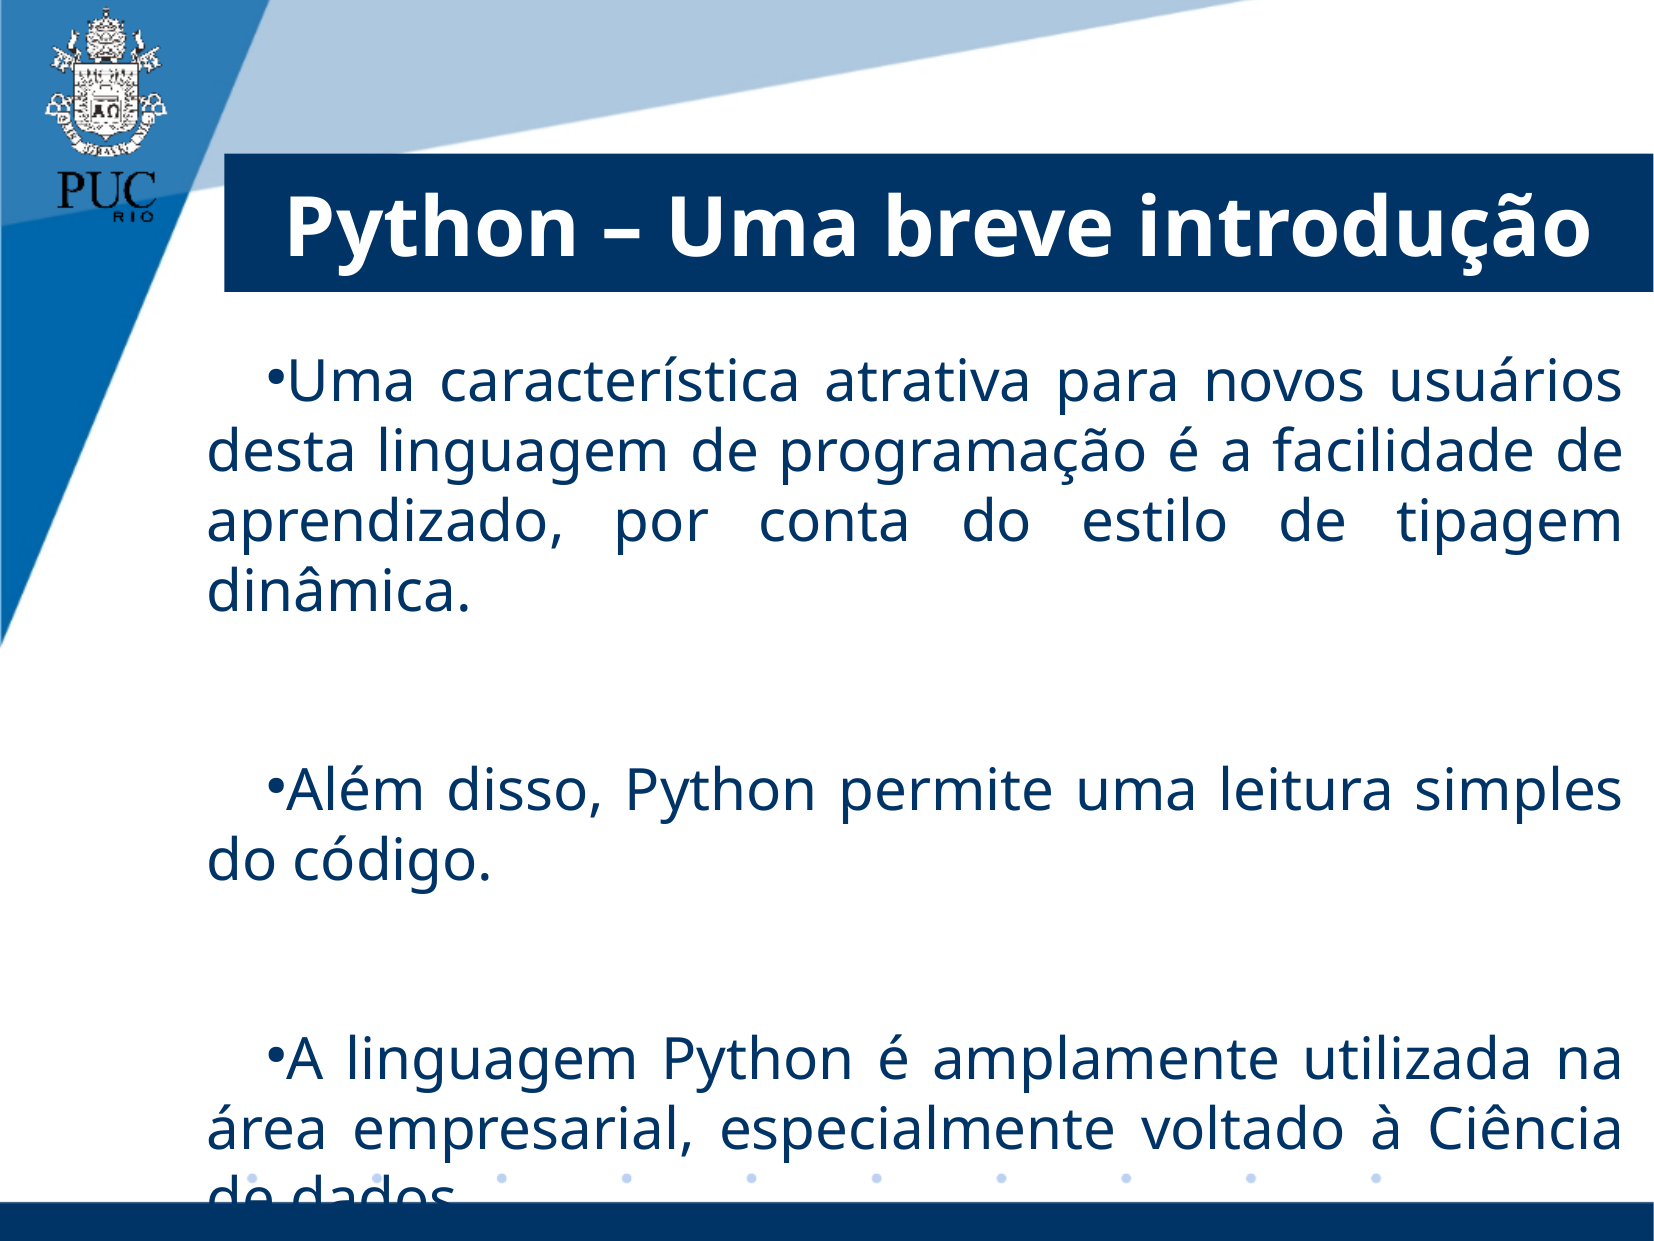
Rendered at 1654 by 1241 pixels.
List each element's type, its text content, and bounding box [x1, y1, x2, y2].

picture [0, 0, 1654, 1241]
list Uma característica atrativa para novos usuários desta linguagem de programação é a facilidade de aprendizado, por conta do estilo de tipagem dinâmica. Além disso, Python permite uma leitura simples do código. A linguagem Python é amplamente utilizada na área empresarial, especialmente voltado à Ciência de dados. [206, 343, 1624, 1063]
title Python – Uma breve introdução [224, 153, 1654, 292]
